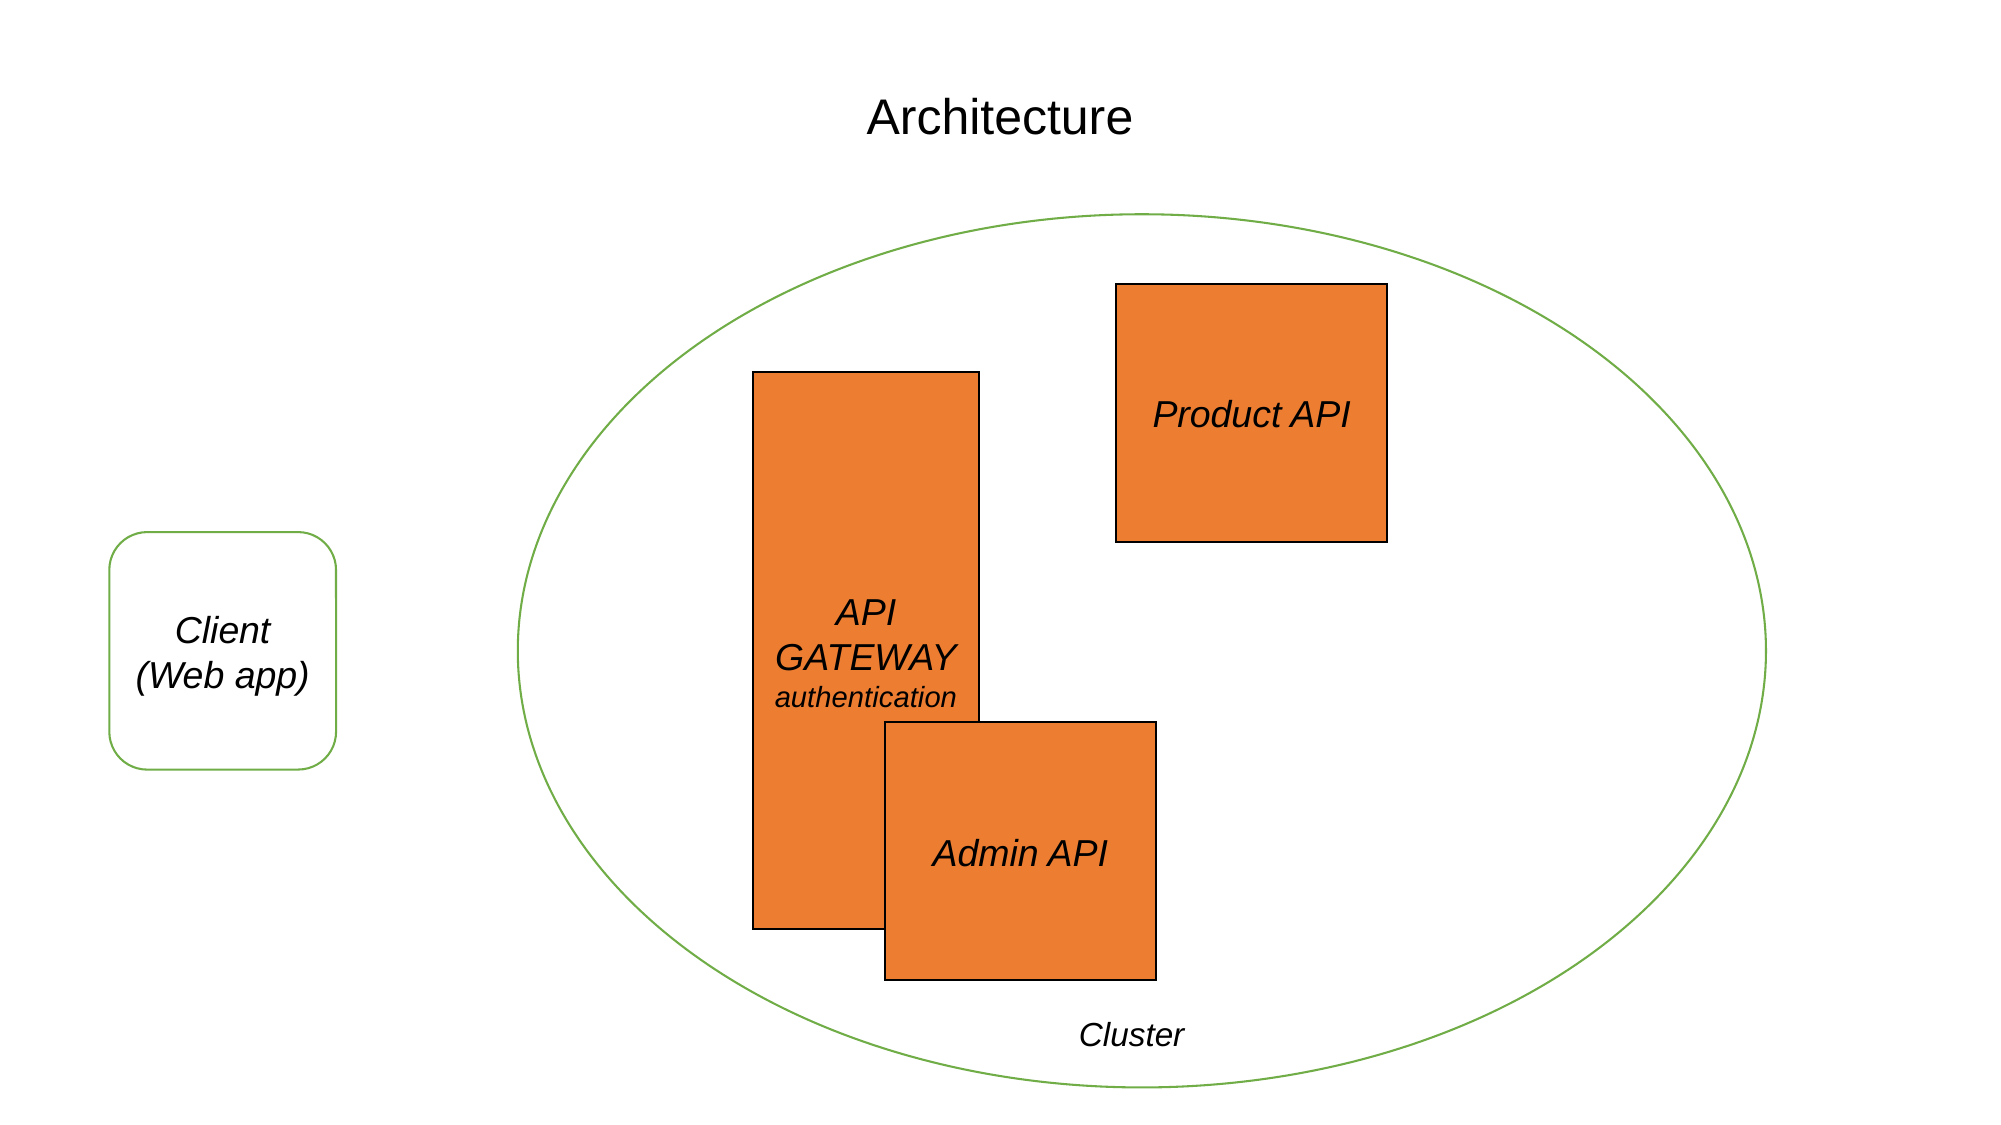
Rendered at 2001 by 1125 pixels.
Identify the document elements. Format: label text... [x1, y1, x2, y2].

text_box Client (Web app) [108, 531, 338, 771]
text_box Admin API [884, 721, 1157, 981]
text_box [516, 213, 1768, 1089]
text_box Cluster [1064, 1006, 1220, 1061]
text_box Architecture [356, 76, 1644, 152]
text_box API GATEWAY authentication [752, 371, 980, 930]
text_box Product API [1115, 283, 1388, 543]
